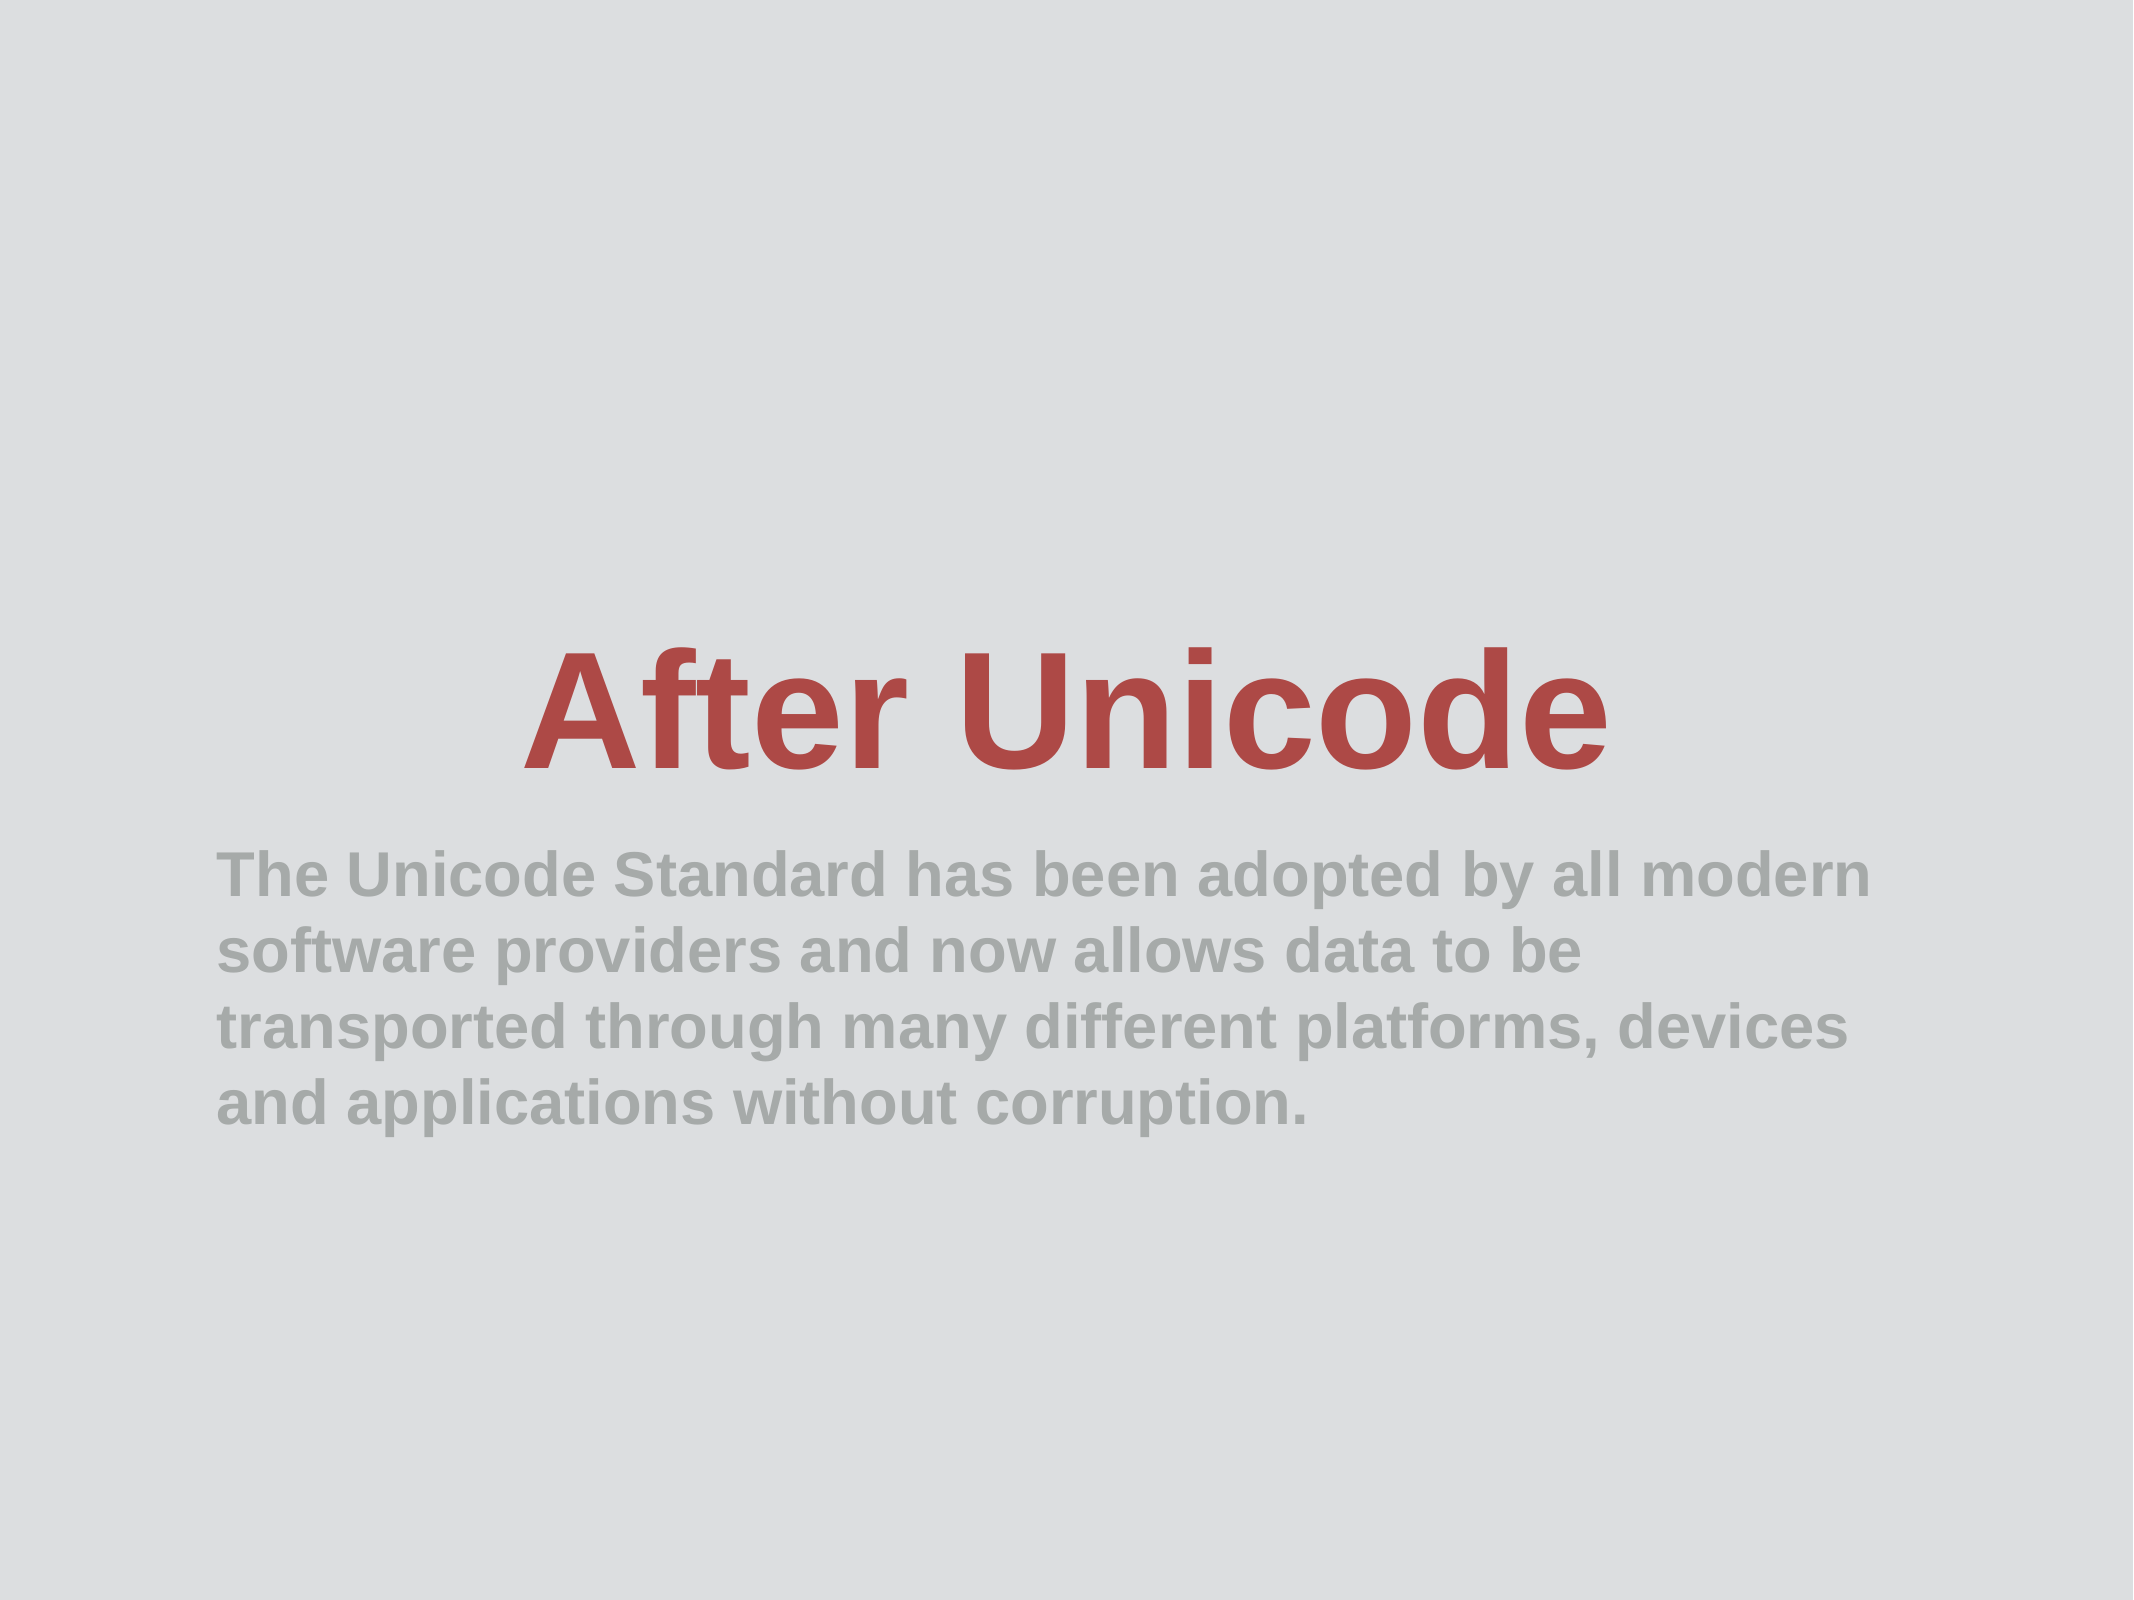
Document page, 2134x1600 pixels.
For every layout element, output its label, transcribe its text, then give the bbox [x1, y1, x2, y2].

subtitle The Unicode Standard has been adopted by all modern software providers and now allows data to be transported through many different platforms, devices and applications without corruption. [207, 824, 1926, 1143]
title After Unicode [207, 268, 1926, 811]
